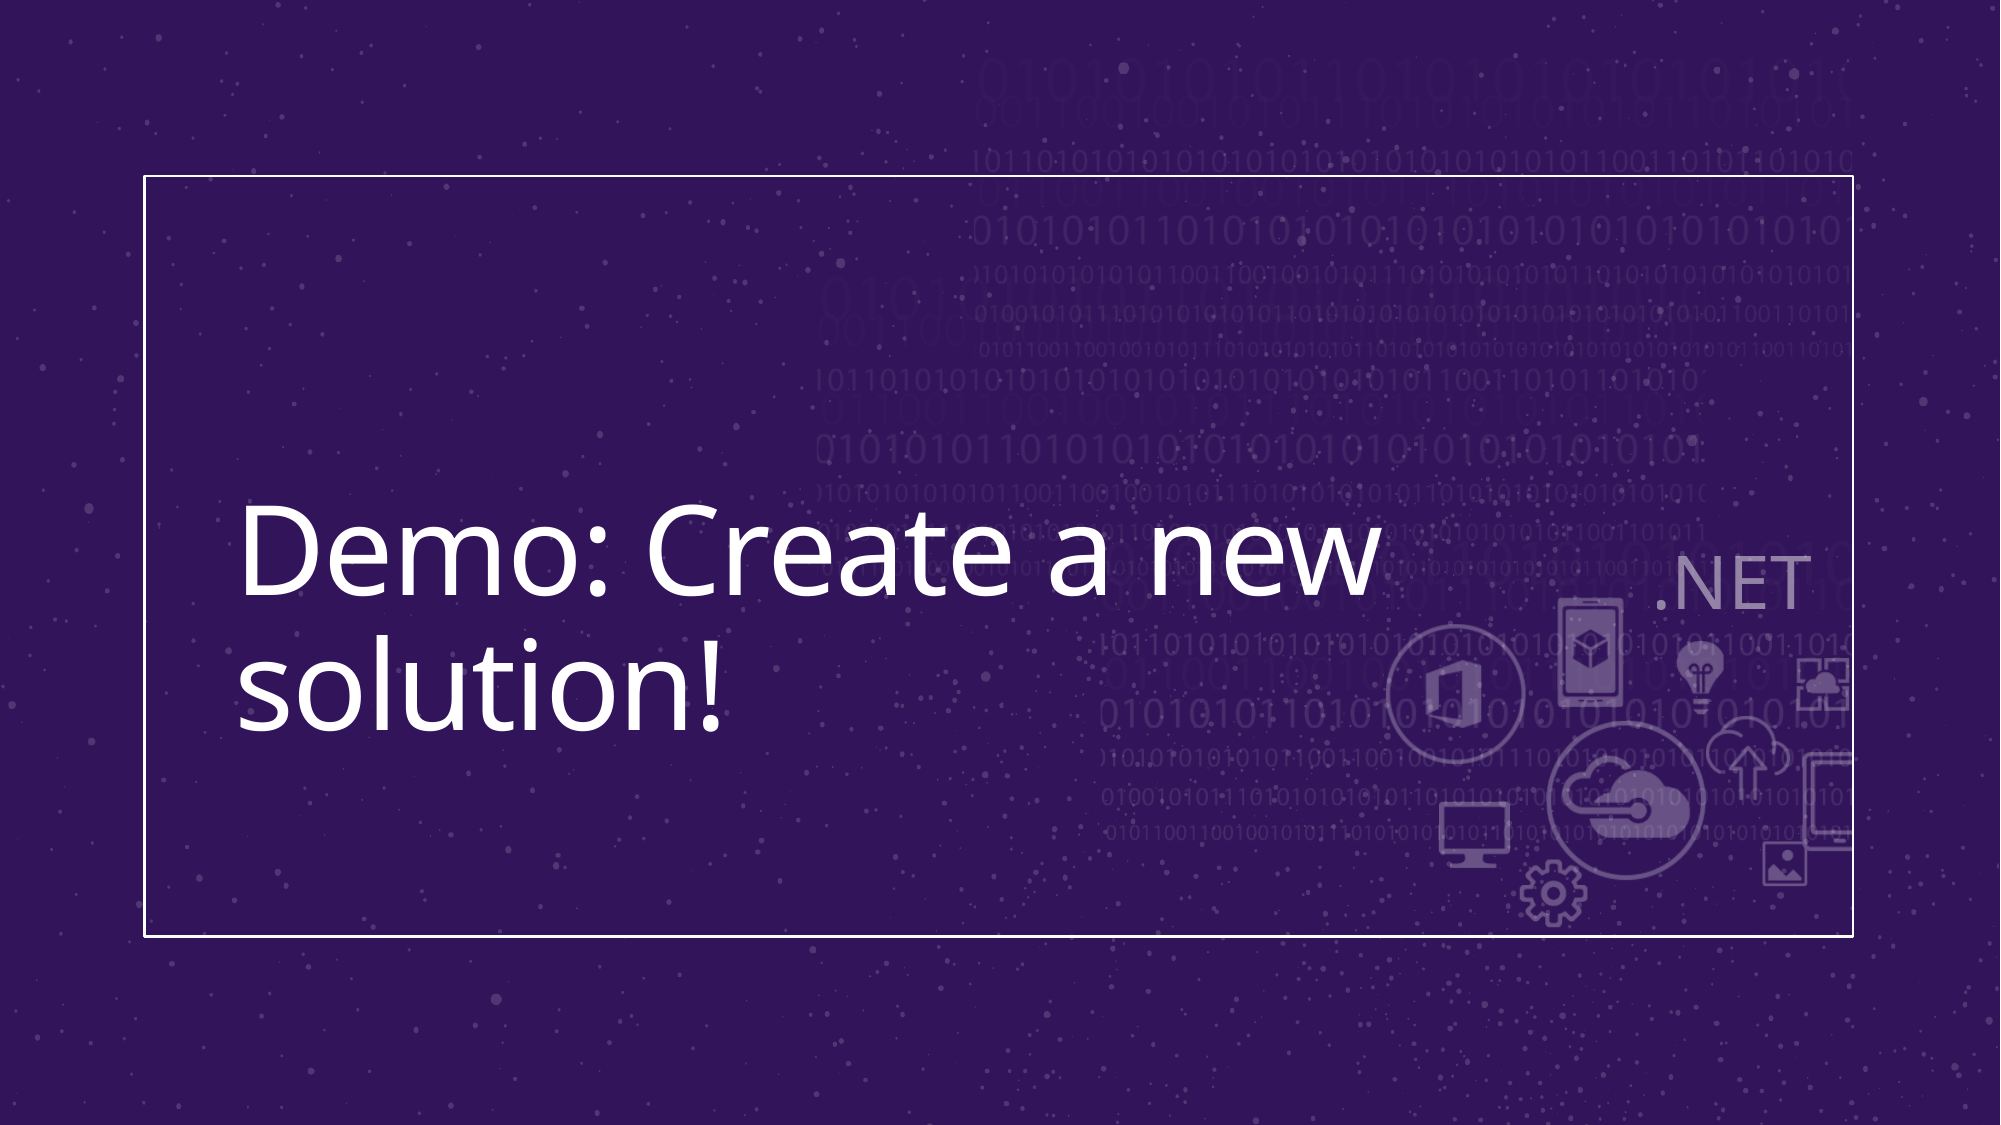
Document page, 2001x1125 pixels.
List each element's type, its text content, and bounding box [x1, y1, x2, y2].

title Demo: Create a new solution! [210, 472, 1853, 640]
picture [1, 0, 1999, 1125]
